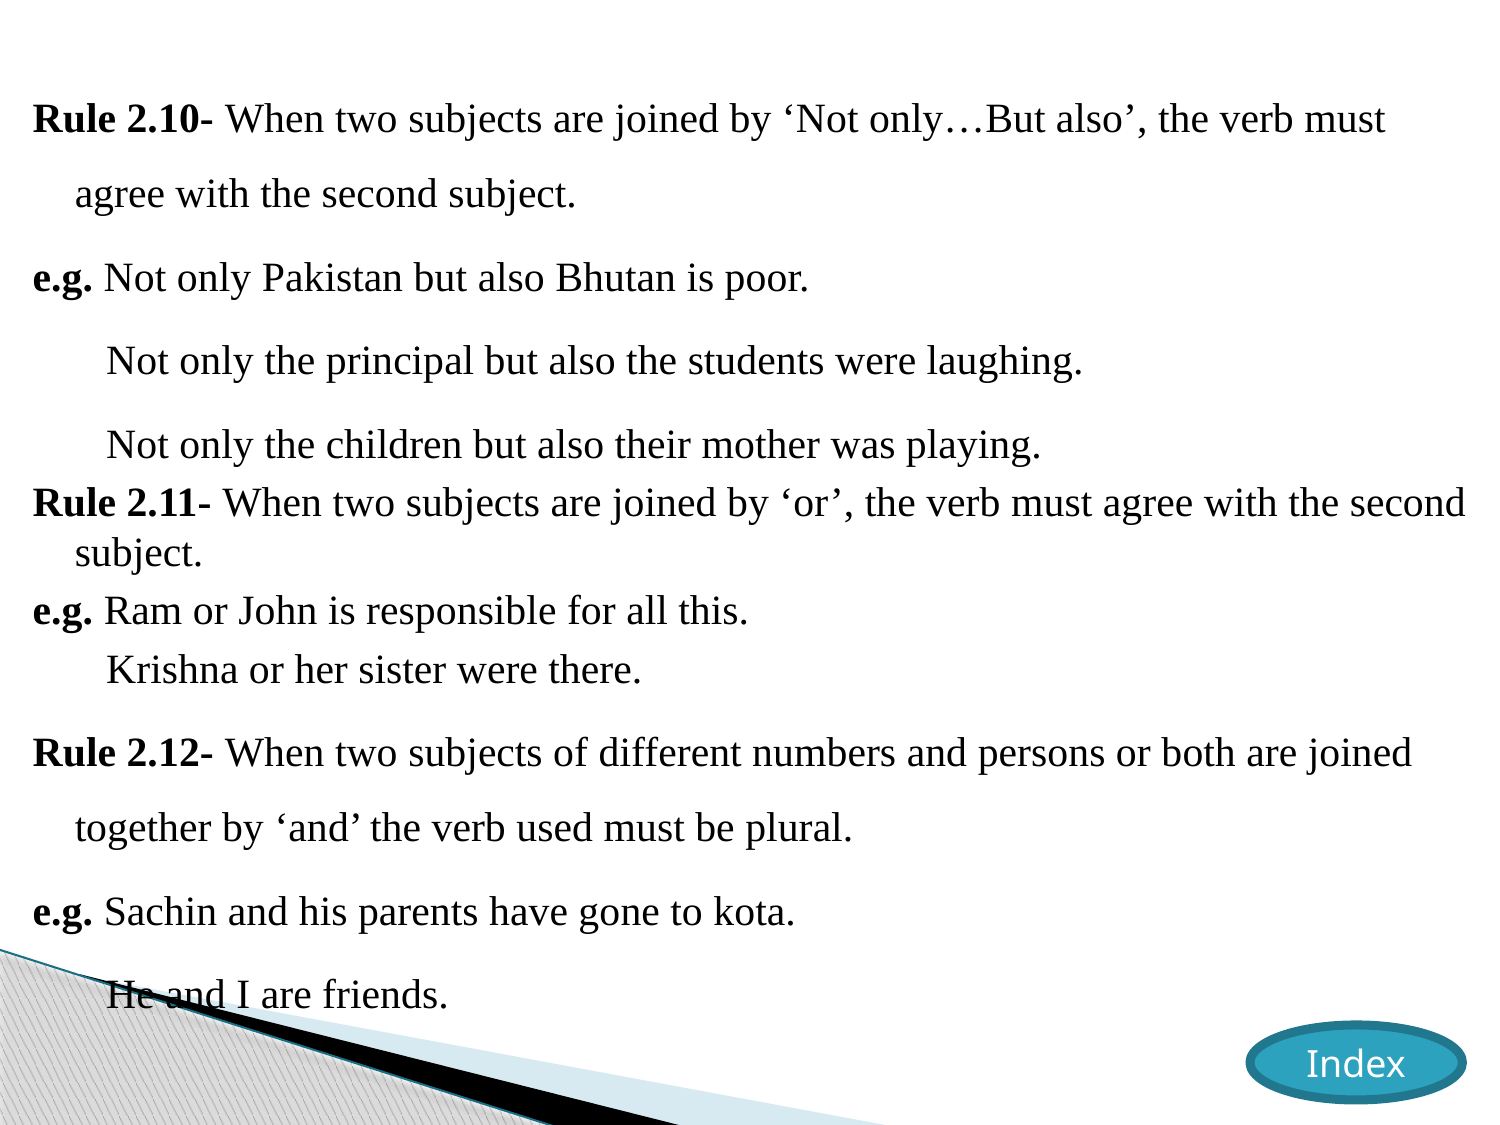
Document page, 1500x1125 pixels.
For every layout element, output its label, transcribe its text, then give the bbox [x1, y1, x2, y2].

list Rule 2.10- When two subjects are joined by ‘Not only…But also’, the verb must agree with the second subject. e.g. Not only Pakistan but also Bhutan is poor. Not only the principal but also the students were laughing. Not only the children but also their mother was playing. Rule 2.11- When two subjects are joined by ‘or’, the verb must agree with the second subject. e.g. Ram or John is responsible for all this. Krishna or her sister were there. Rule 2.12- When two subjects of different numbers and persons or both are joined together by ‘and’ the verb used must be plural. e.g. Sachin and his parents have gone to kota. He and I are friends. [0, 0, 1500, 1125]
text_box Index [1245, 1020, 1467, 1105]
